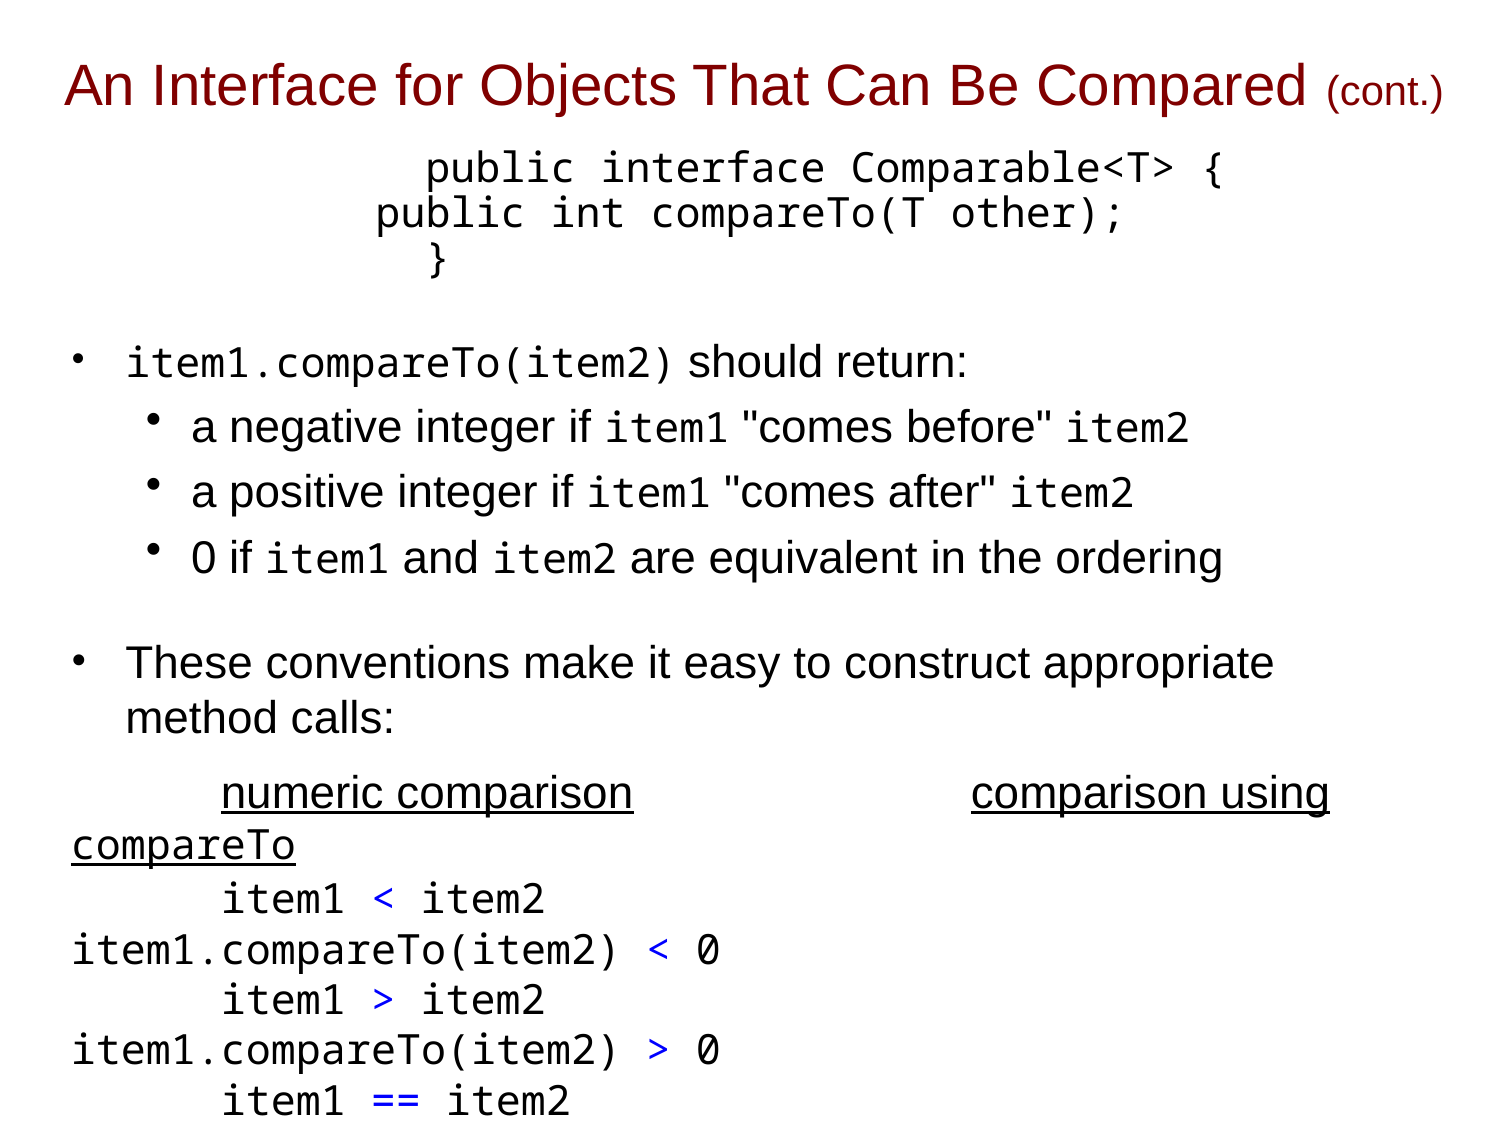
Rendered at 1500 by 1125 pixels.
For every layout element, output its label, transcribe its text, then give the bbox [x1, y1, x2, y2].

title An Interface for Objects That Can Be Compared (cont.) [20, 12, 1489, 152]
list public interface Comparable<T> { public int compareTo(T other); } item1.compareTo(item2) should return: a negative integer if item1 "comes before" item2 a positive integer if item1 "comes after" item2 0 if item1 and item2 are equivalent in the ordering These conventions make it easy to construct appropriate method calls: numeric comparison comparison using compareTo item1 < item2 item1.compareTo(item2) < 0 item1 > item2 item1.compareTo(item2) > 0 item1 == item2 item1.compareTo(item2) == 0 [55, 138, 1500, 1060]
